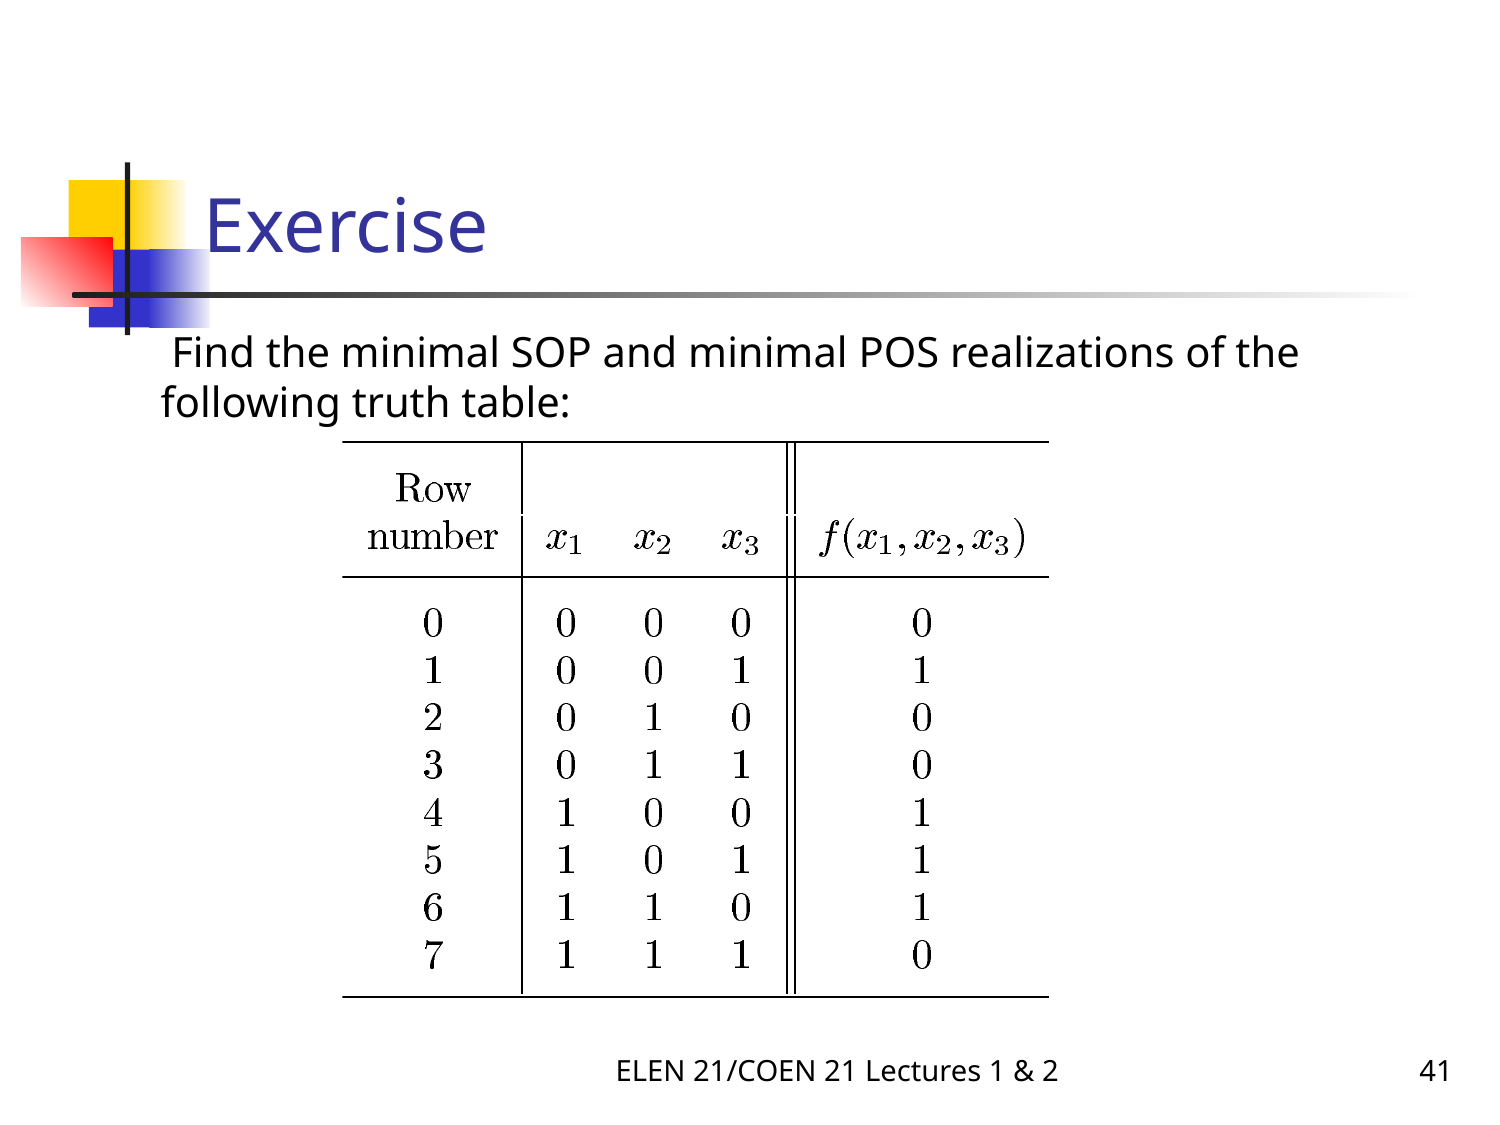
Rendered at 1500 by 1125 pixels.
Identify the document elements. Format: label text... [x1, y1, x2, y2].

picture [342, 440, 1050, 999]
title Exercise [188, 34, 1468, 276]
footer ELEN 21/COEN 21 Lectures 1 & 2 [599, 1023, 1076, 1100]
slide_number 41 [1154, 1023, 1468, 1100]
text_box Find the minimal SOP and minimal POS realizations of the following truth table: [145, 318, 1325, 434]
